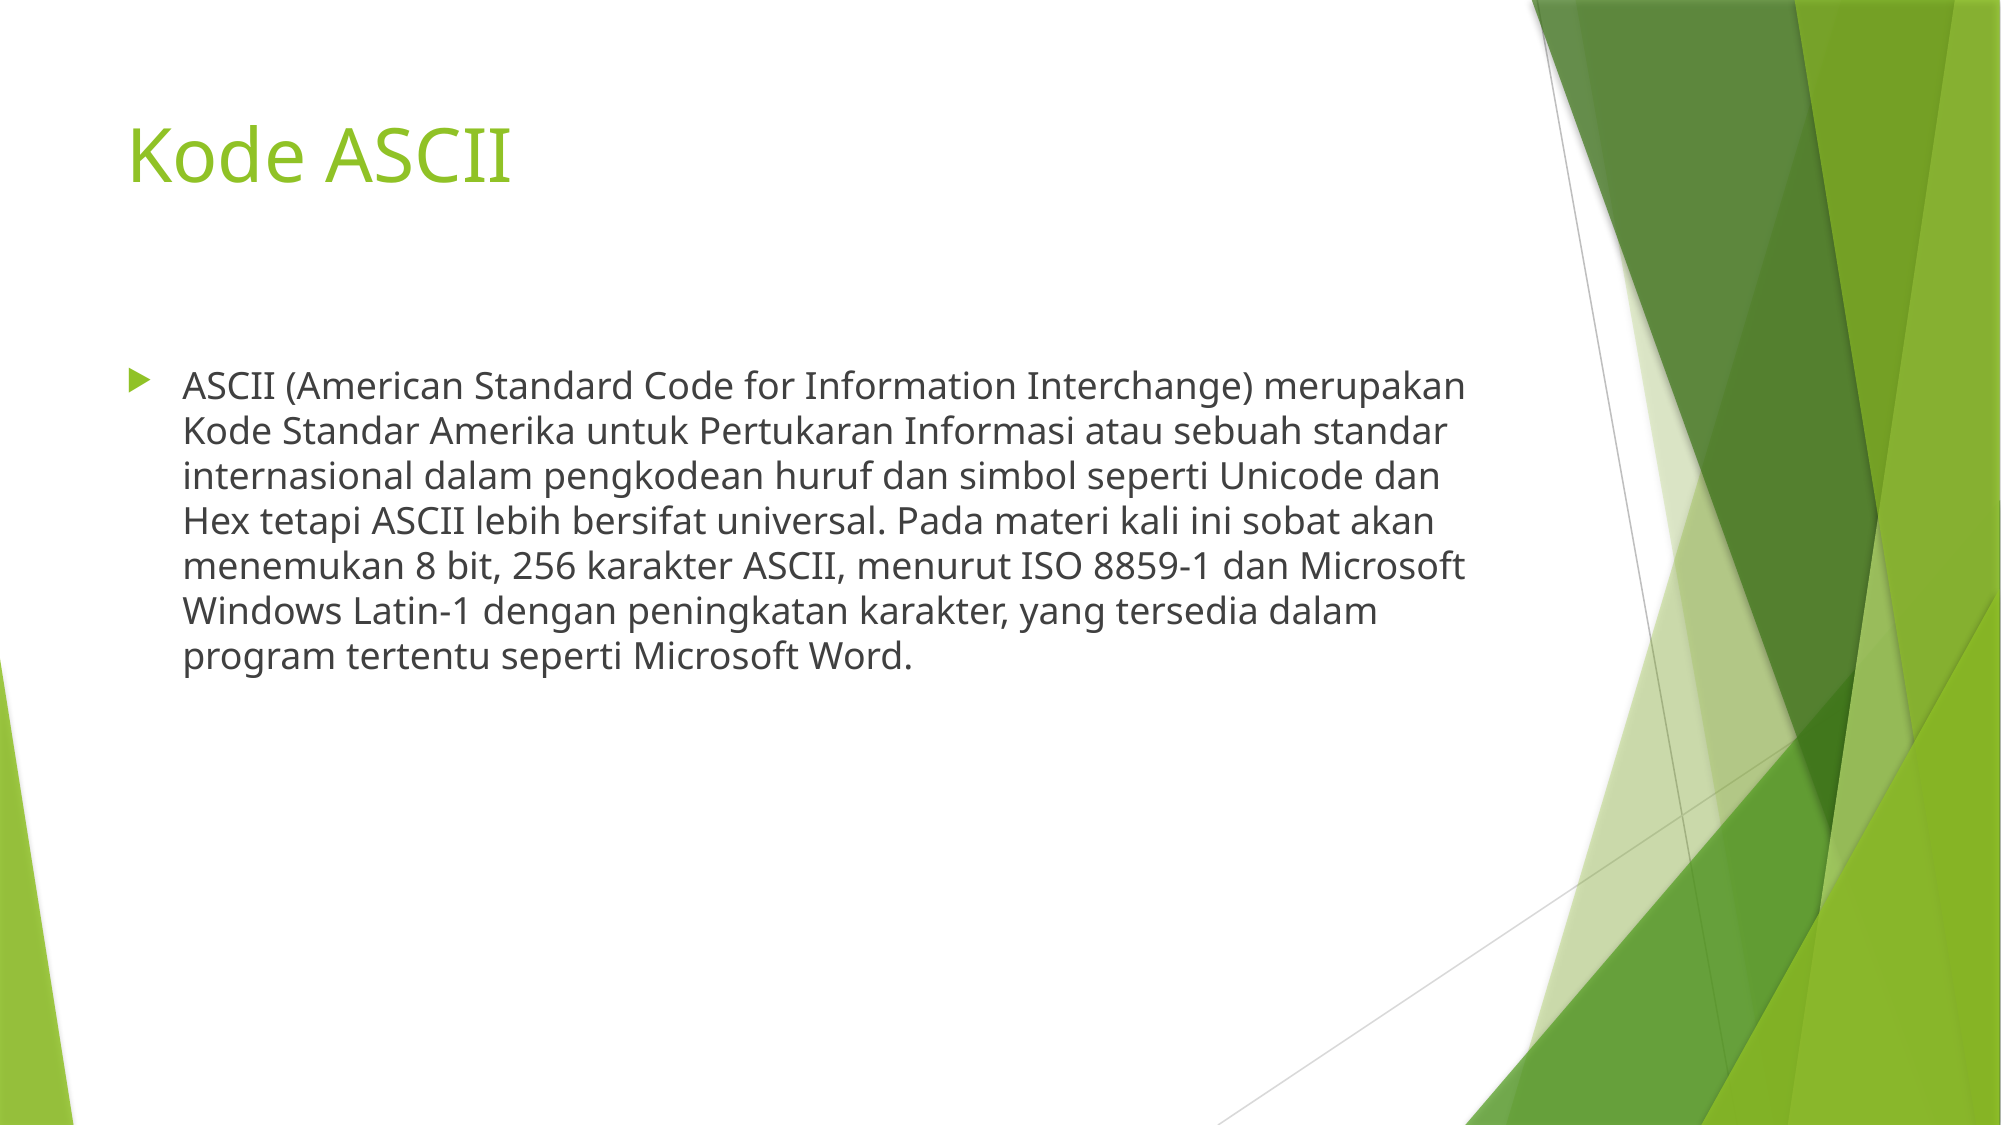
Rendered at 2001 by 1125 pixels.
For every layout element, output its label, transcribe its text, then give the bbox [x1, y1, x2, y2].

title Kode ASCII [111, 99, 1522, 317]
list ASCII (American Standard Code for Information Interchange) merupakan Kode Standar Amerika untuk Pertukaran Informasi atau sebuah standar internasional dalam pengkodean huruf dan simbol seperti Unicode dan Hex tetapi ASCII lebih bersifat universal. Pada materi kali ini sobat akan menemukan 8 bit, 256 karakter ASCII, menurut ISO 8859-1 dan Microsoft Windows Latin-1 dengan peningkatan karakter, yang tersedia dalam program tertentu seperti Microsoft Word. [111, 354, 1522, 992]
